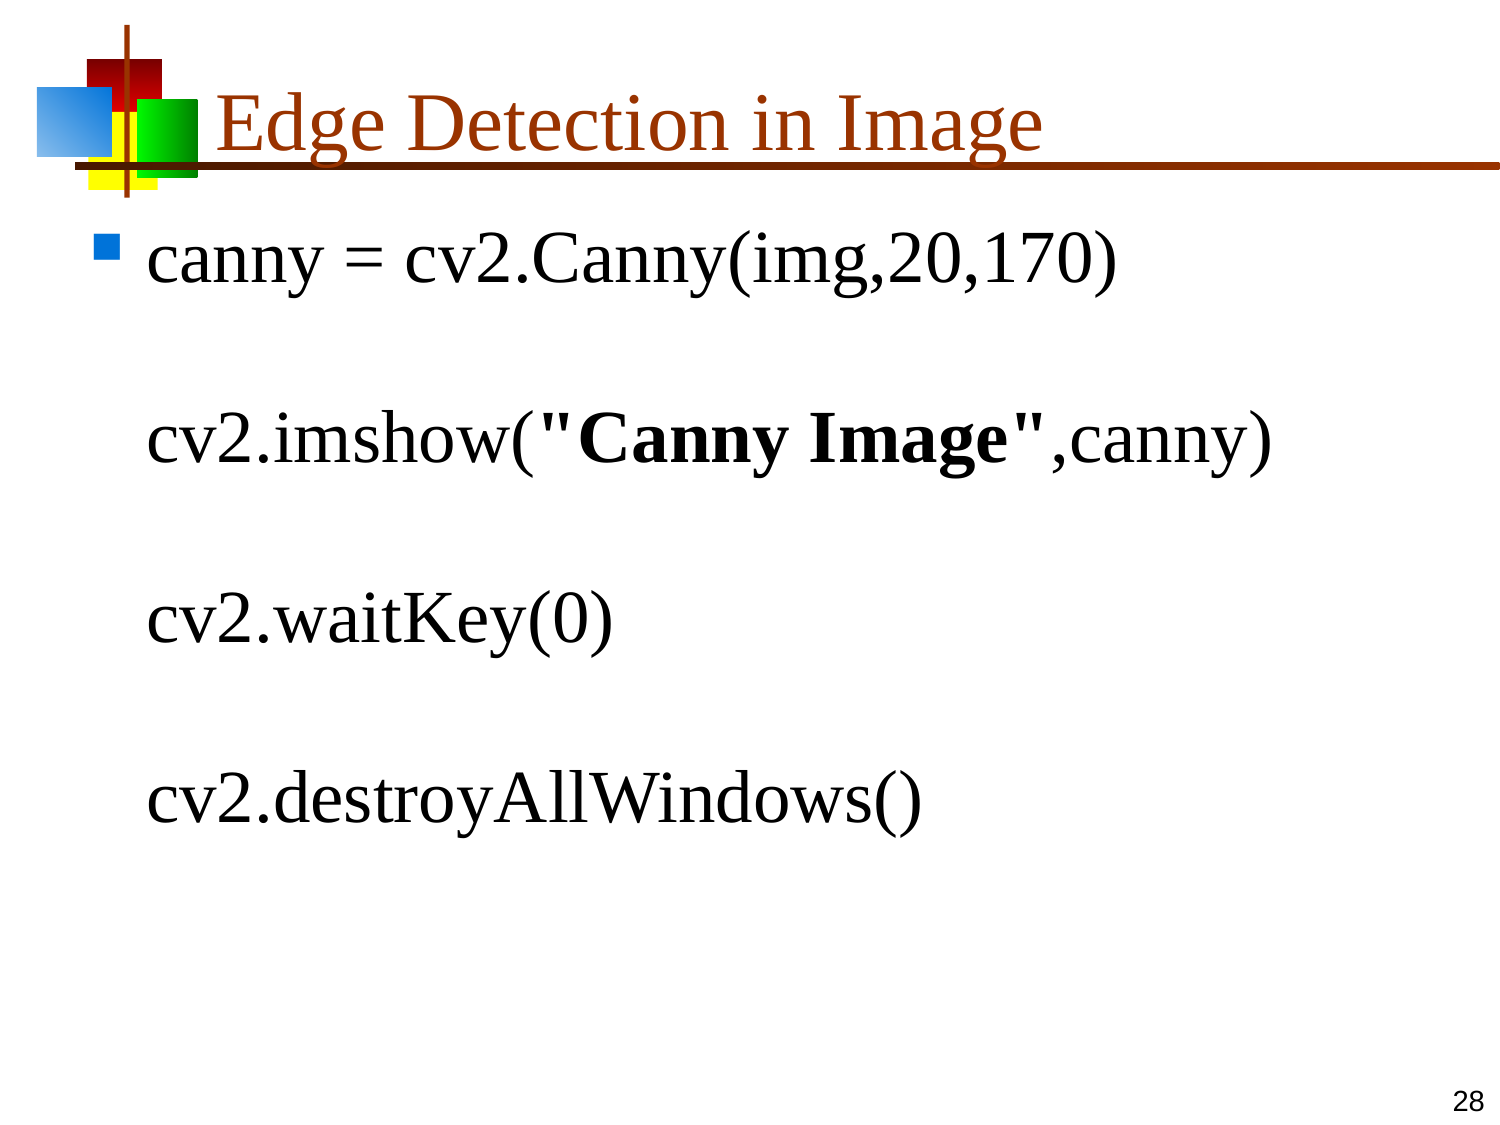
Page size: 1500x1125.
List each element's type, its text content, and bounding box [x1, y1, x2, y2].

slide_number 28 [1187, 1049, 1500, 1125]
title Edge Detection in Image [199, 37, 1479, 176]
list canny = cv2.Canny(img,20,170) cv2.imshow("Canny Image",canny) cv2.waitKey(0) cv2.destroyAllWindows() [74, 199, 1482, 1101]
